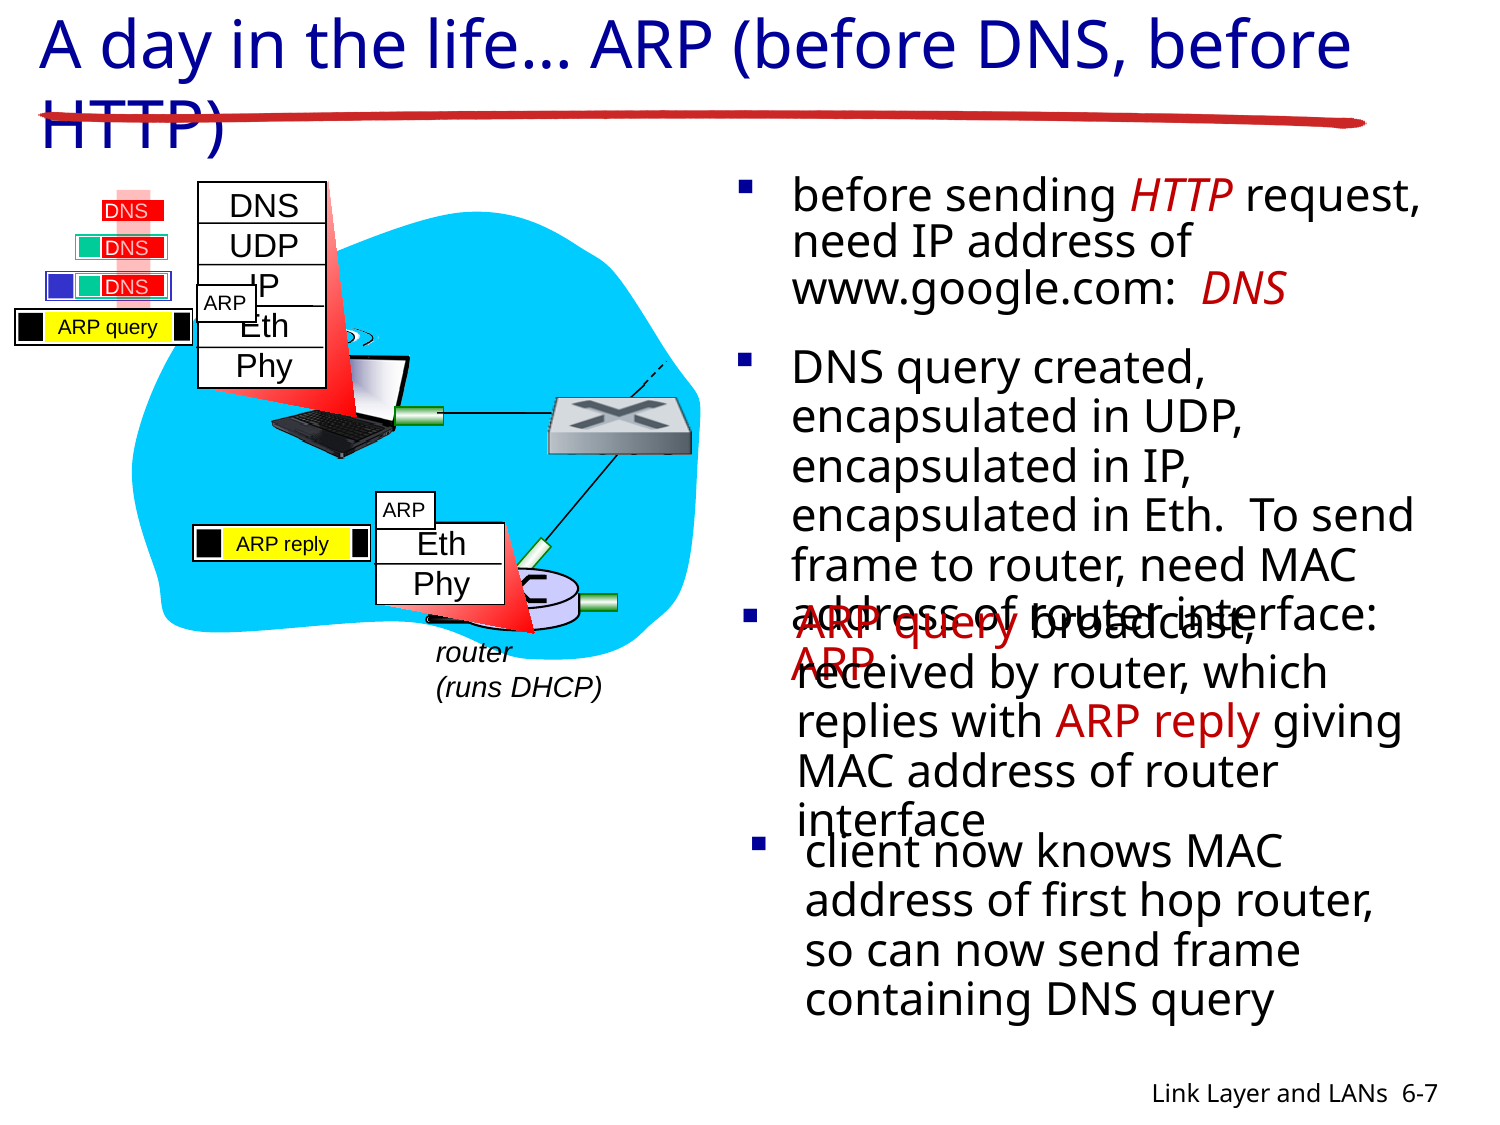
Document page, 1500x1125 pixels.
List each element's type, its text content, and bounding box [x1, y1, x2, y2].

title A day in the life… ARP (before DNS, before HTTP) [24, 0, 1478, 165]
text_box ARP query broadcast, received by router, which replies with ARP reply giving MAC address of router interface [724, 591, 1445, 849]
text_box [192, 522, 371, 564]
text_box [126, 208, 711, 713]
footer Link Layer and LANs [1045, 1069, 1404, 1110]
list before sending HTTP request, need IP address of www.google.com: DNS [720, 166, 1486, 374]
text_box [367, 489, 535, 634]
picture [31, 104, 1382, 134]
text_box DNS query created, encapsulated in UDP, encapsulated in IP, encapsulated in Eth. To send frame to router, need MAC address of router interface: ARP [719, 336, 1473, 551]
slide_number 6-7 [1387, 1069, 1478, 1115]
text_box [195, 177, 357, 418]
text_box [188, 282, 262, 323]
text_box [14, 306, 193, 347]
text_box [45, 189, 172, 304]
text_box client now knows MAC address of first hop router, so can now send frame containing DNS query [733, 820, 1437, 1033]
